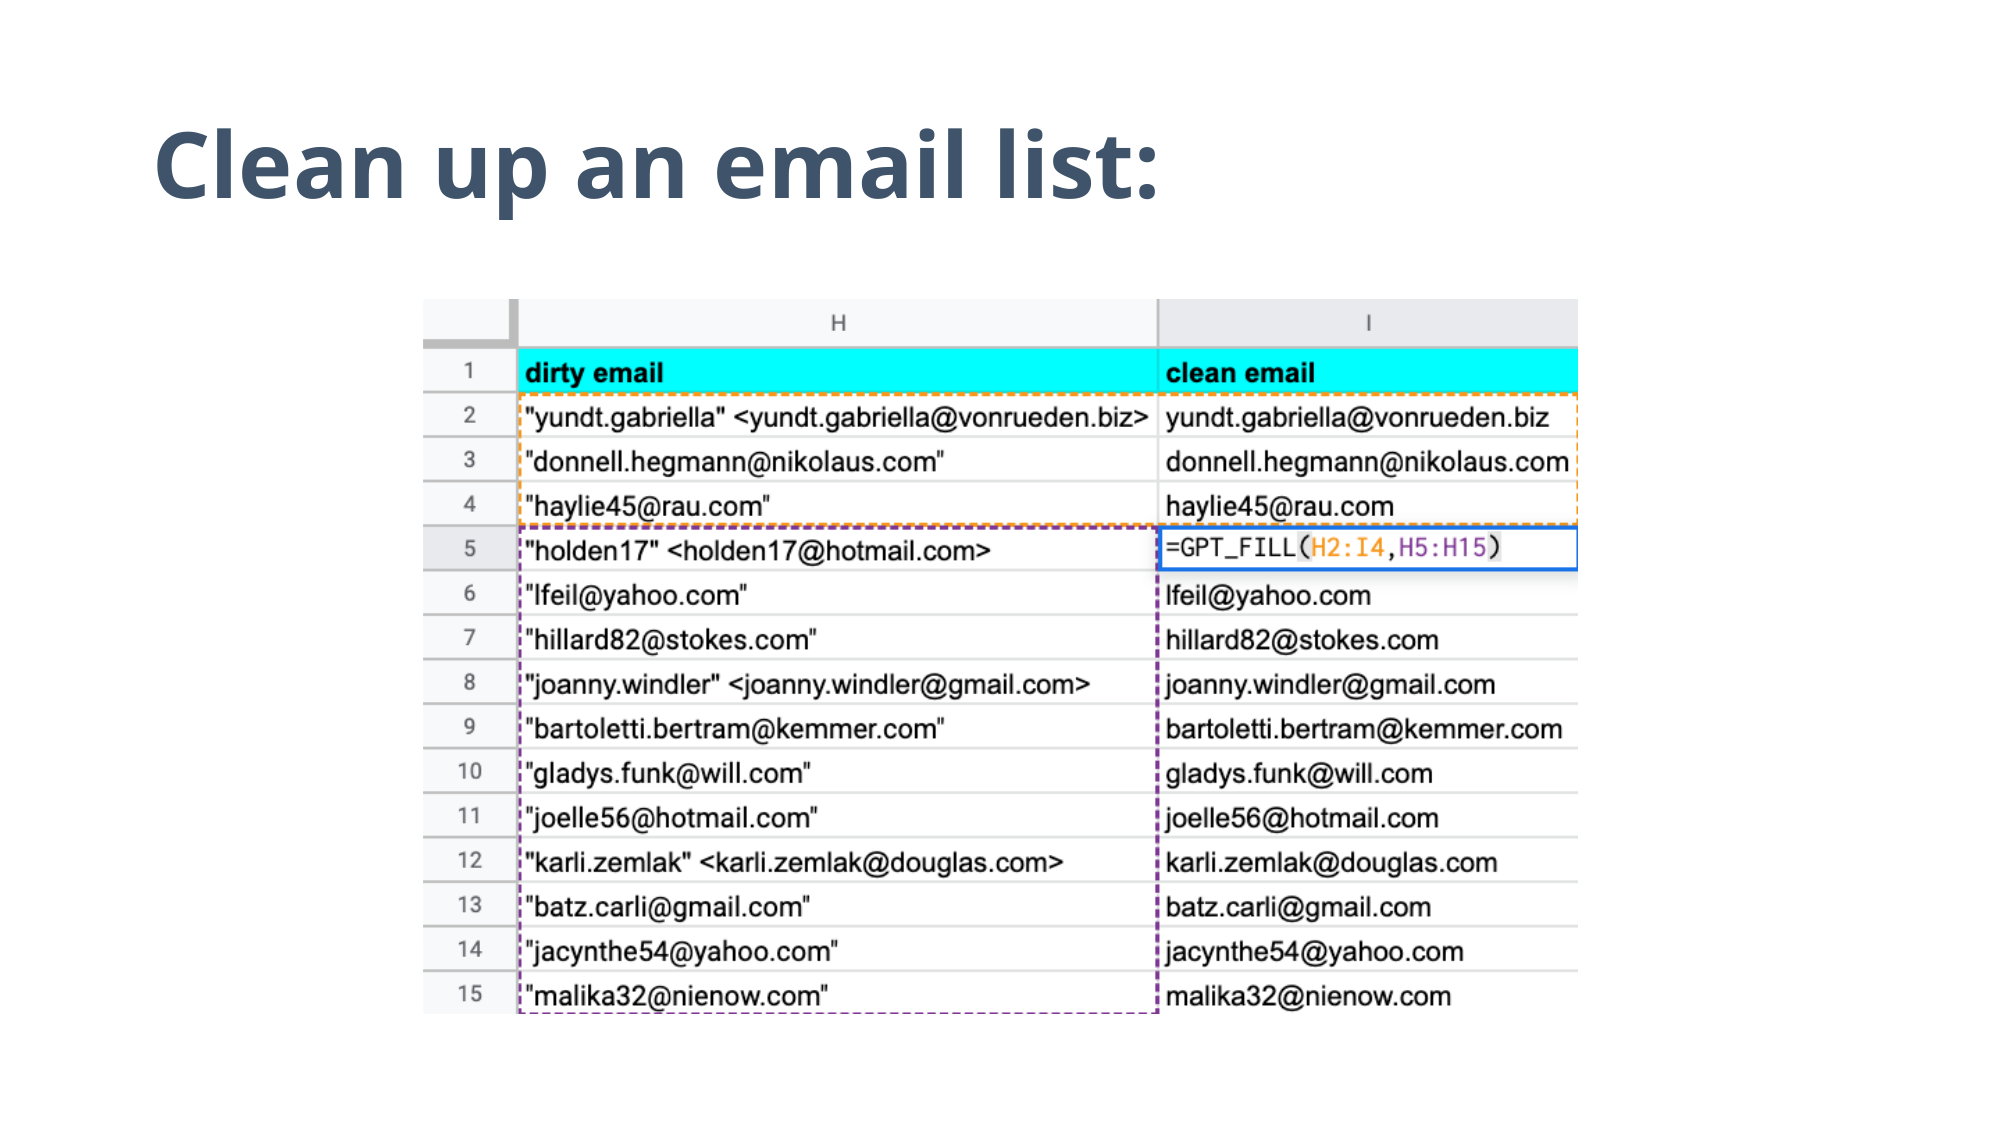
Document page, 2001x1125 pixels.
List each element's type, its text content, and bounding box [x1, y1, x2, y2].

title Clean up an email list: [137, 59, 1863, 278]
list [422, 299, 1577, 1014]
